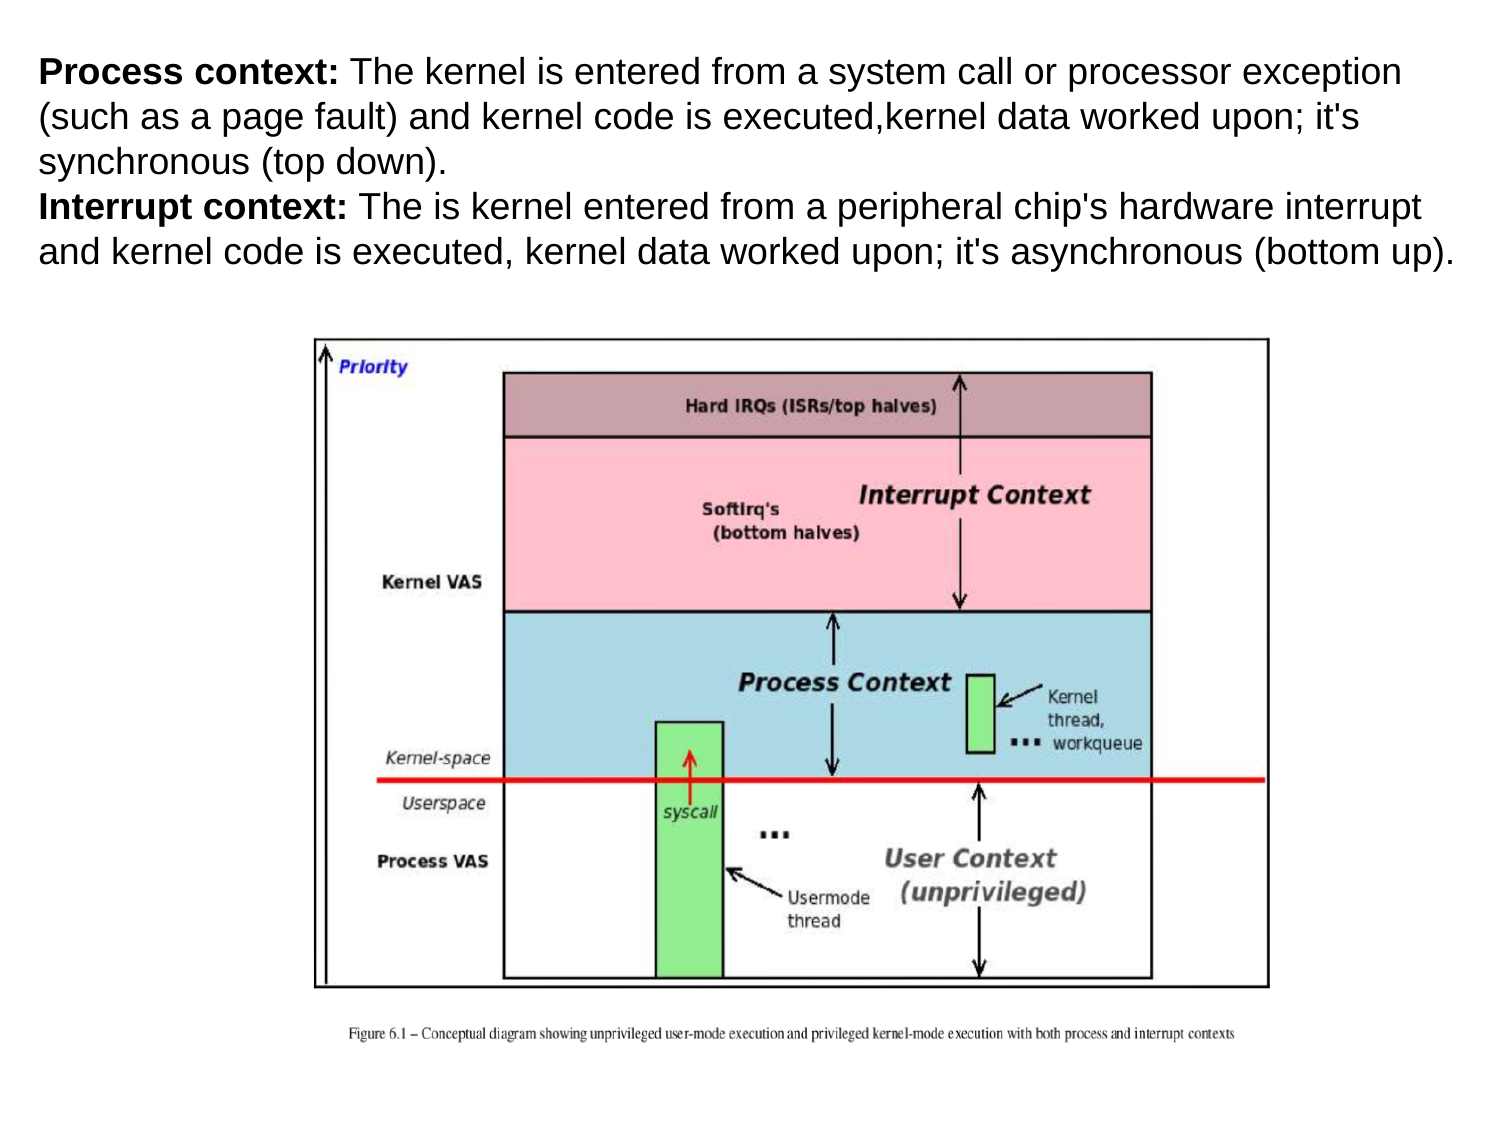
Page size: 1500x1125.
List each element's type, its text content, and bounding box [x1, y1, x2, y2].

text_box Process context: The kernel is entered from a system call or processor exception (such as a page fault) and kernel code is executed,kernel data worked upon; it's synchronous (top down). Interrupt context: The is kernel entered from a peripheral chip's hardware interrupt and kernel code is executed, kernel data worked upon; it's asynchronous (bottom up). [23, 40, 1476, 307]
picture [259, 315, 1323, 1063]
